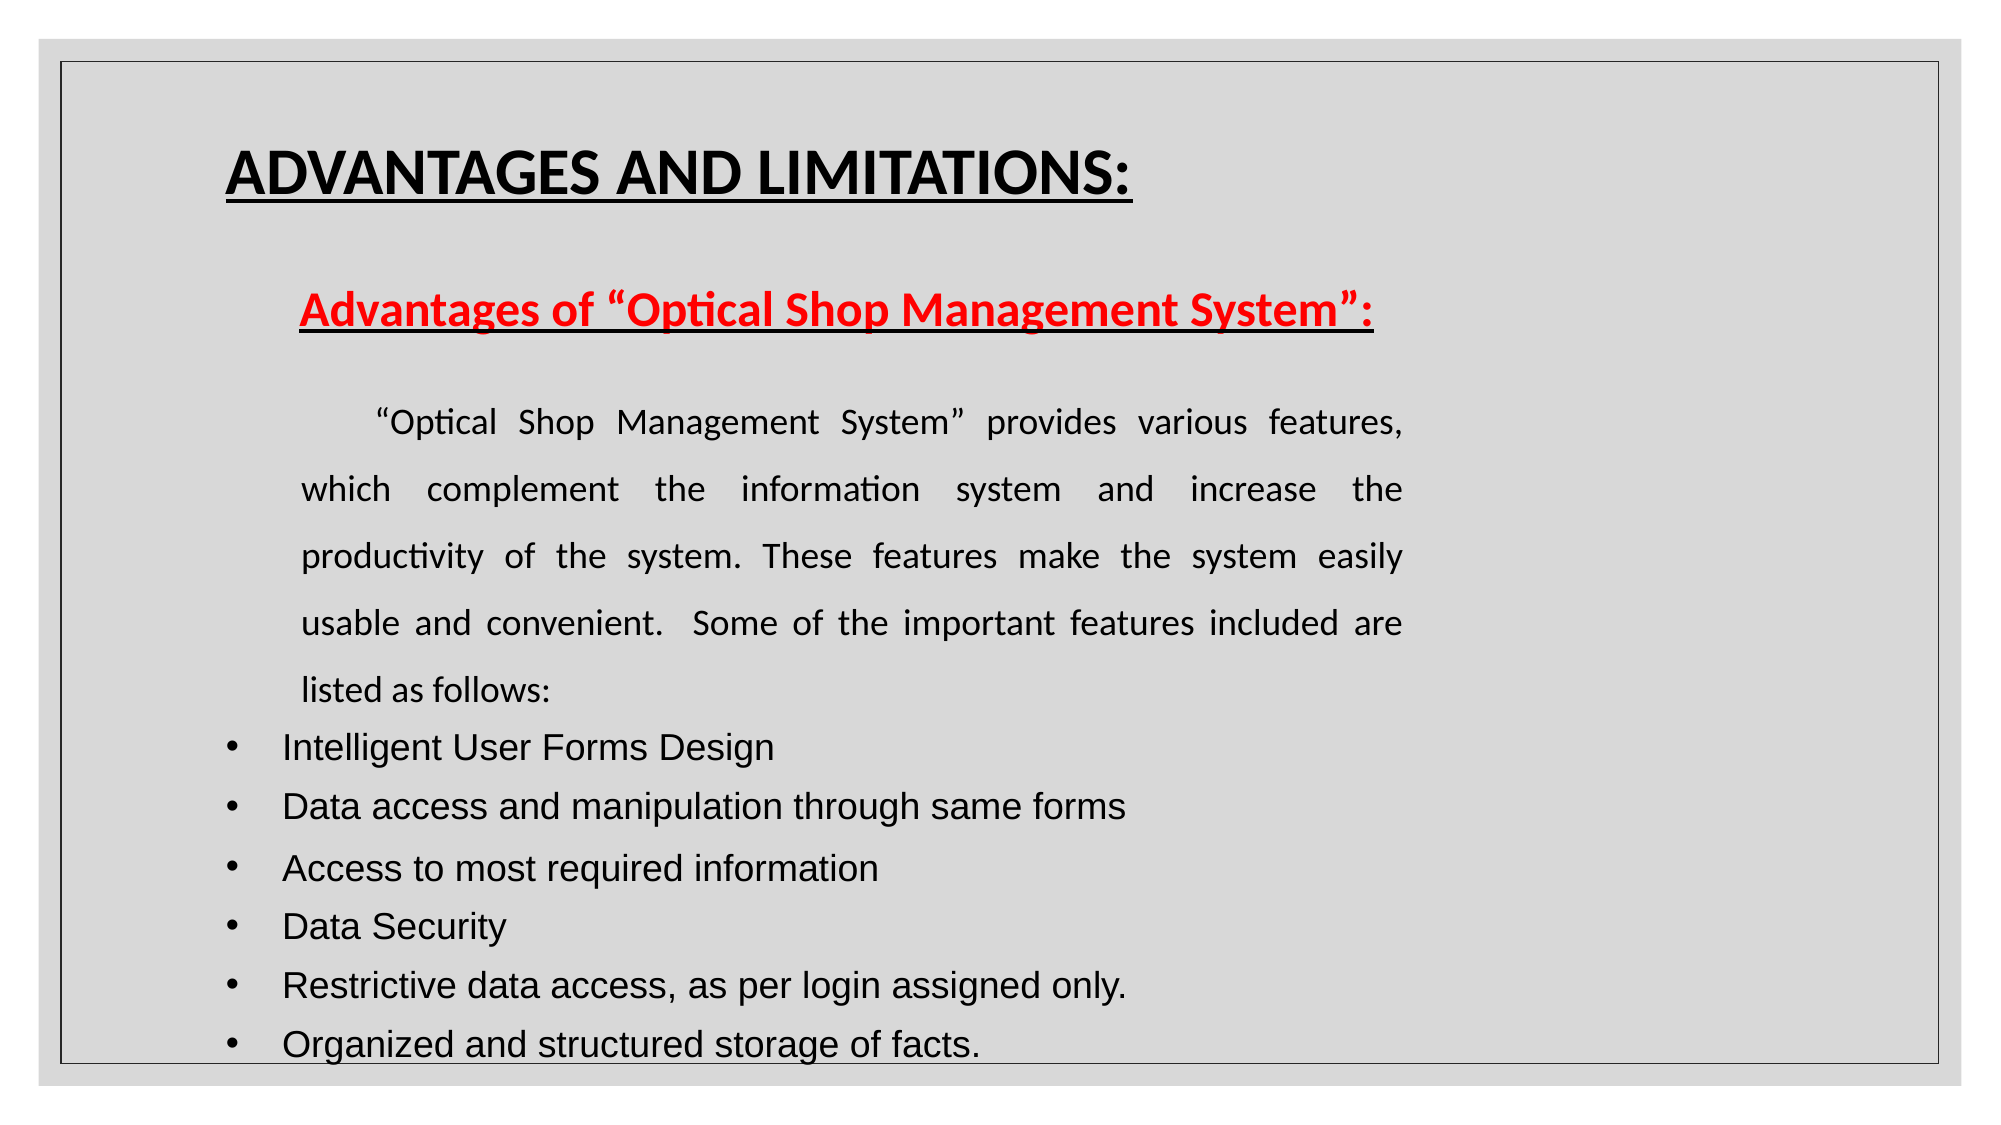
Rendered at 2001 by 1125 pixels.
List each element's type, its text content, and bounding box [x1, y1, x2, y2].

text_box ADVANTAGES AND LIMITATIONS: Advantages of “Optical Shop Management System”: “Optical Shop Management System” provides various features, which complement the information system and increase the productivity of the system. These features make the system easily usable and convenient. Some of the important features included are listed as follows: Intelligent User Forms Design Data access and manipulation through same forms Access to most required information Data Security Restrictive data access, as per login assigned only. Organized and structured storage of facts. [211, 114, 1589, 1125]
